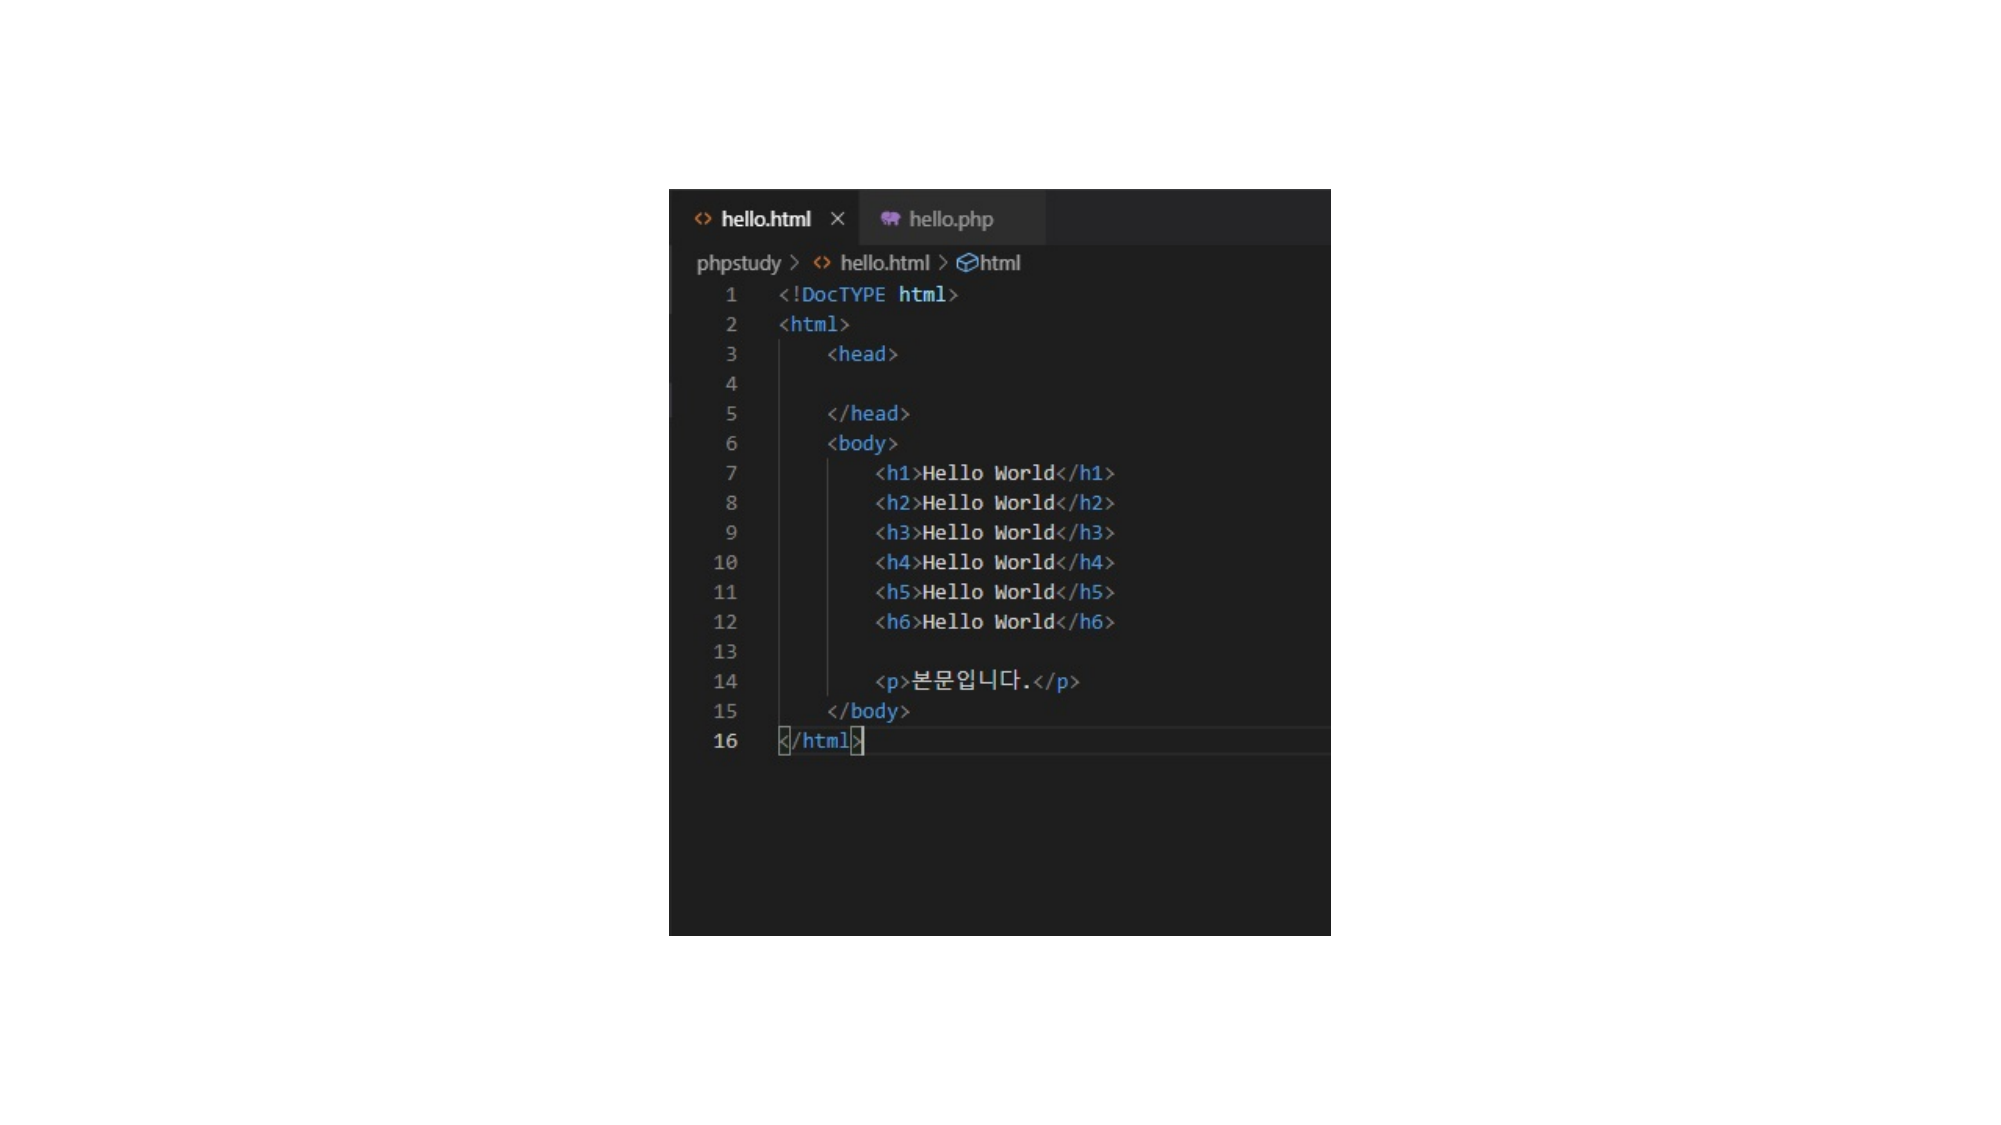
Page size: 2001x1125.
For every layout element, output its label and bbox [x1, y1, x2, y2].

picture [669, 189, 1331, 936]
